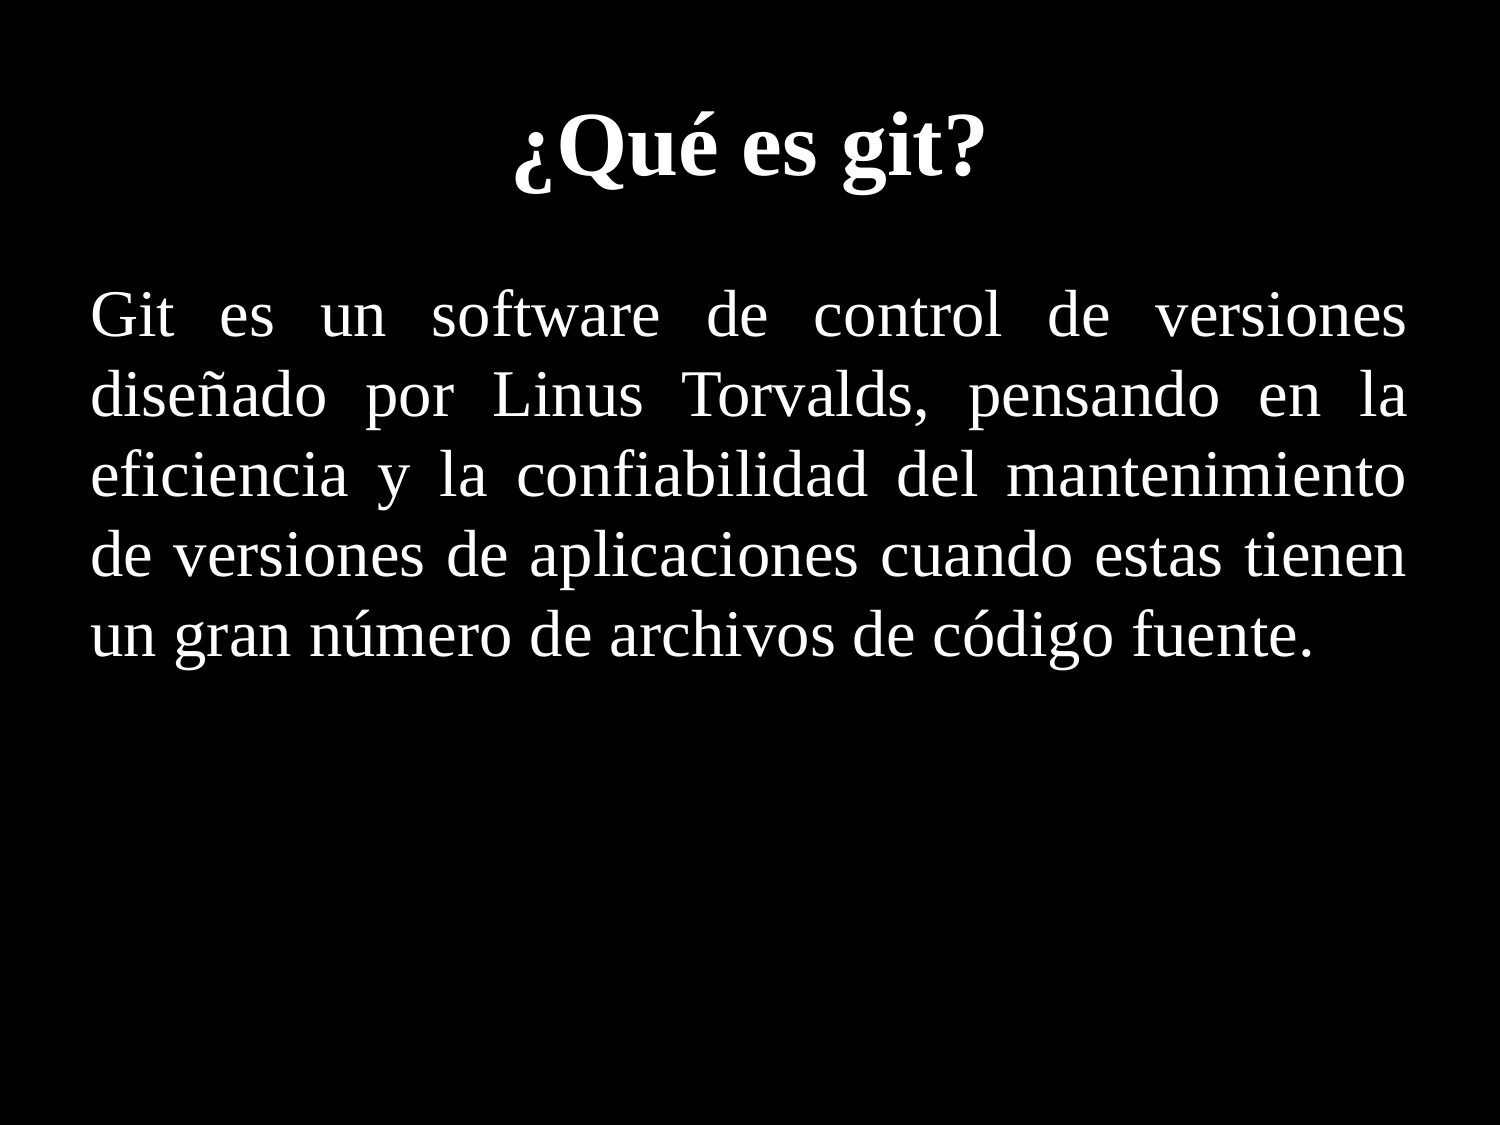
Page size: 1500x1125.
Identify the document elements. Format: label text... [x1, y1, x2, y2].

title ¿Qué es git? [75, 45, 1425, 233]
list Git es un software de control de versiones diseñado por Linus Torvalds, pensando en la eficiencia y la confiabilidad del mantenimiento de versiones de aplicaciones cuando estas tienen un gran número de archivos de código fuente. [75, 262, 1425, 1005]
